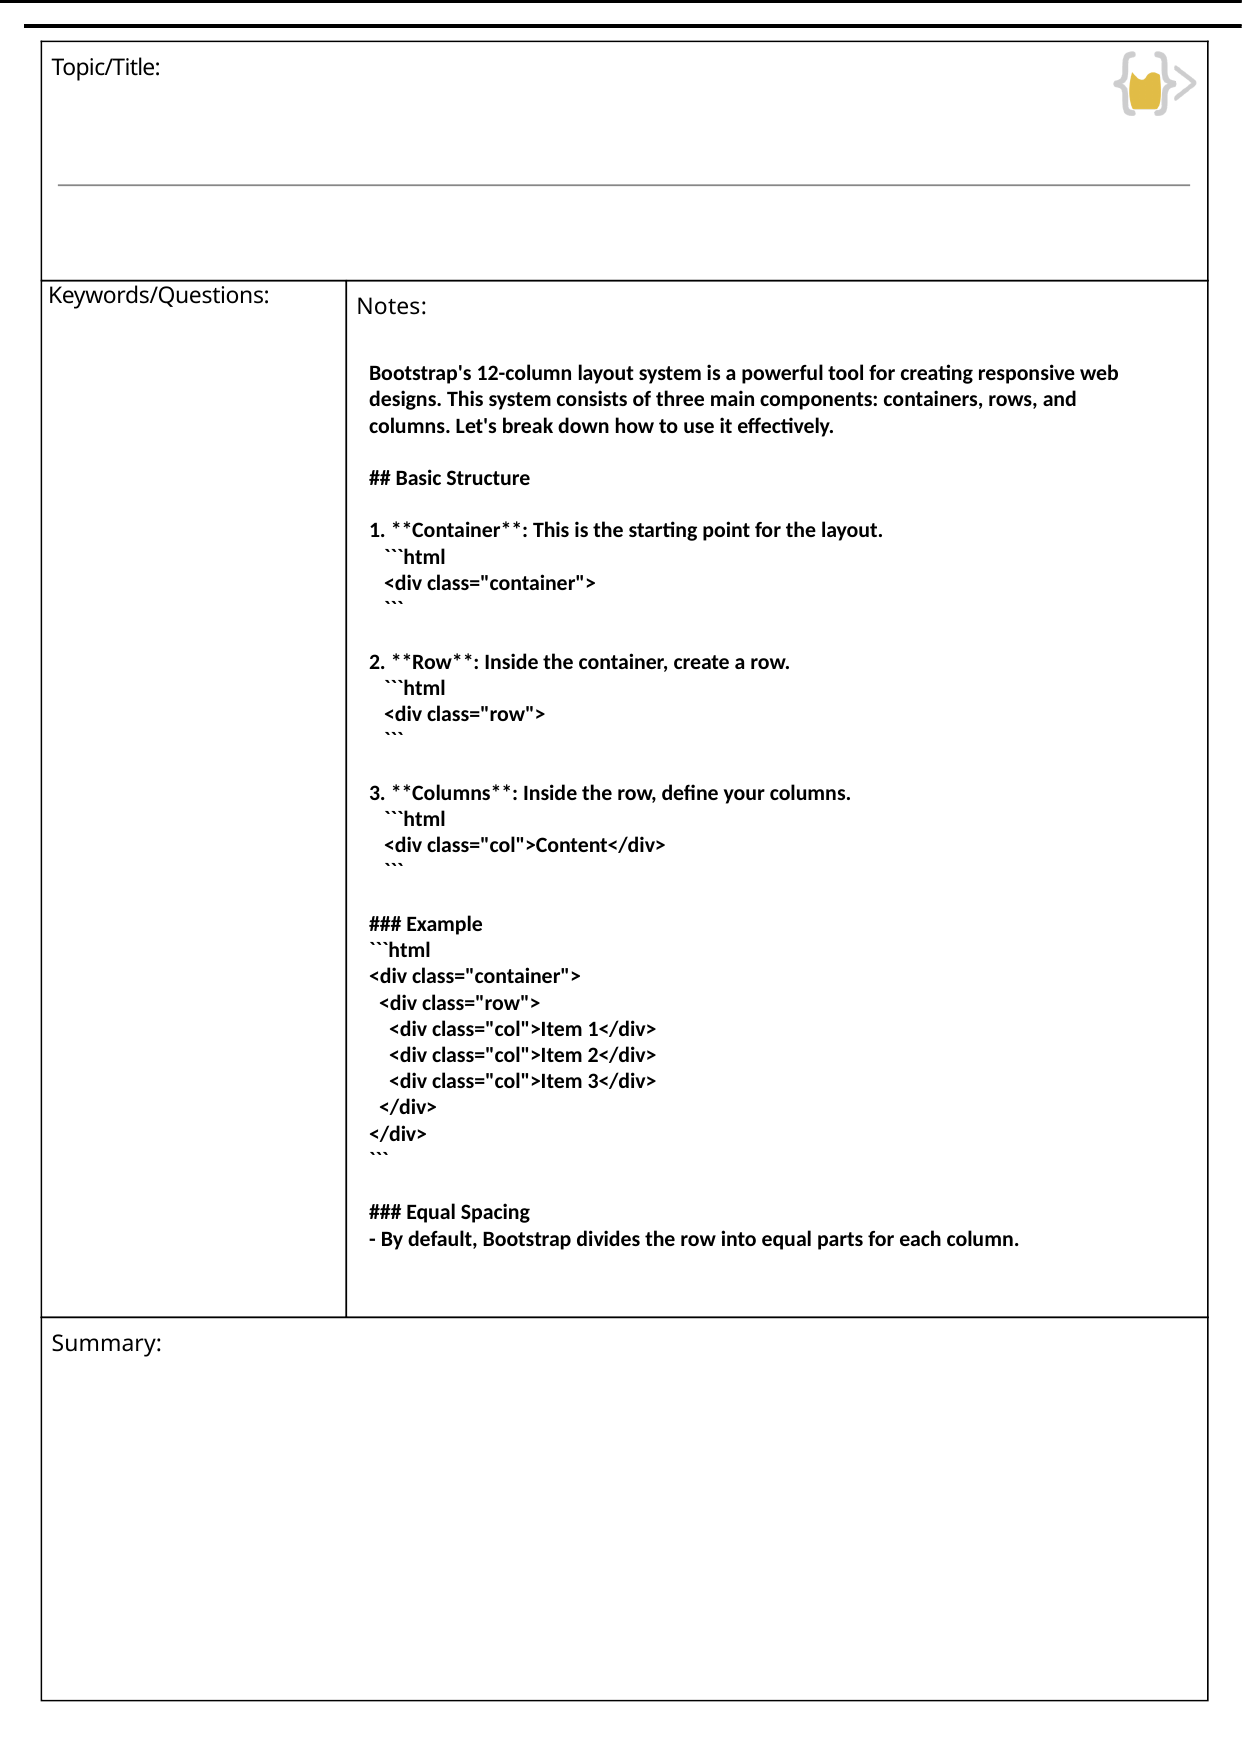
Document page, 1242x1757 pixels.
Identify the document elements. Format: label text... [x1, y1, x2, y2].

text_box [40, 1319, 1209, 1702]
text_box Notes: [354, 291, 433, 319]
text_box [24, 24, 1242, 28]
text_box Bootstrap's 12-column layout system is a powerful tool for creating responsive web designs. This system consists of three main components: containers, rows, and columns. Let's break down how to use it effectively. ## Basic Structure 1. **Container**: This is the starting point for the layout. ```html <div class="container"> ``` 2. **Row**: Inside the container, create a row. ```html <div class="row"> ``` 3. **Columns**: Inside the row, define your columns. ```html <div class="col">Content</div> ``` ### Example ```html <div class="container"> <div class="row"> <div class="col">Item 1</div> <div class="col">Item 2</div> <div class="col">Item 3</div> </div> </div> ``` ### Equal Spacing - By default, Bootstrap divides the row into equal parts for each column. [354, 325, 1171, 1284]
picture [1113, 51, 1199, 116]
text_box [40, 40, 1210, 282]
text_box Keywords/Questions: [46, 291, 293, 308]
text_box [40, 290, 1209, 1319]
text_box Summary: [49, 1326, 174, 1356]
